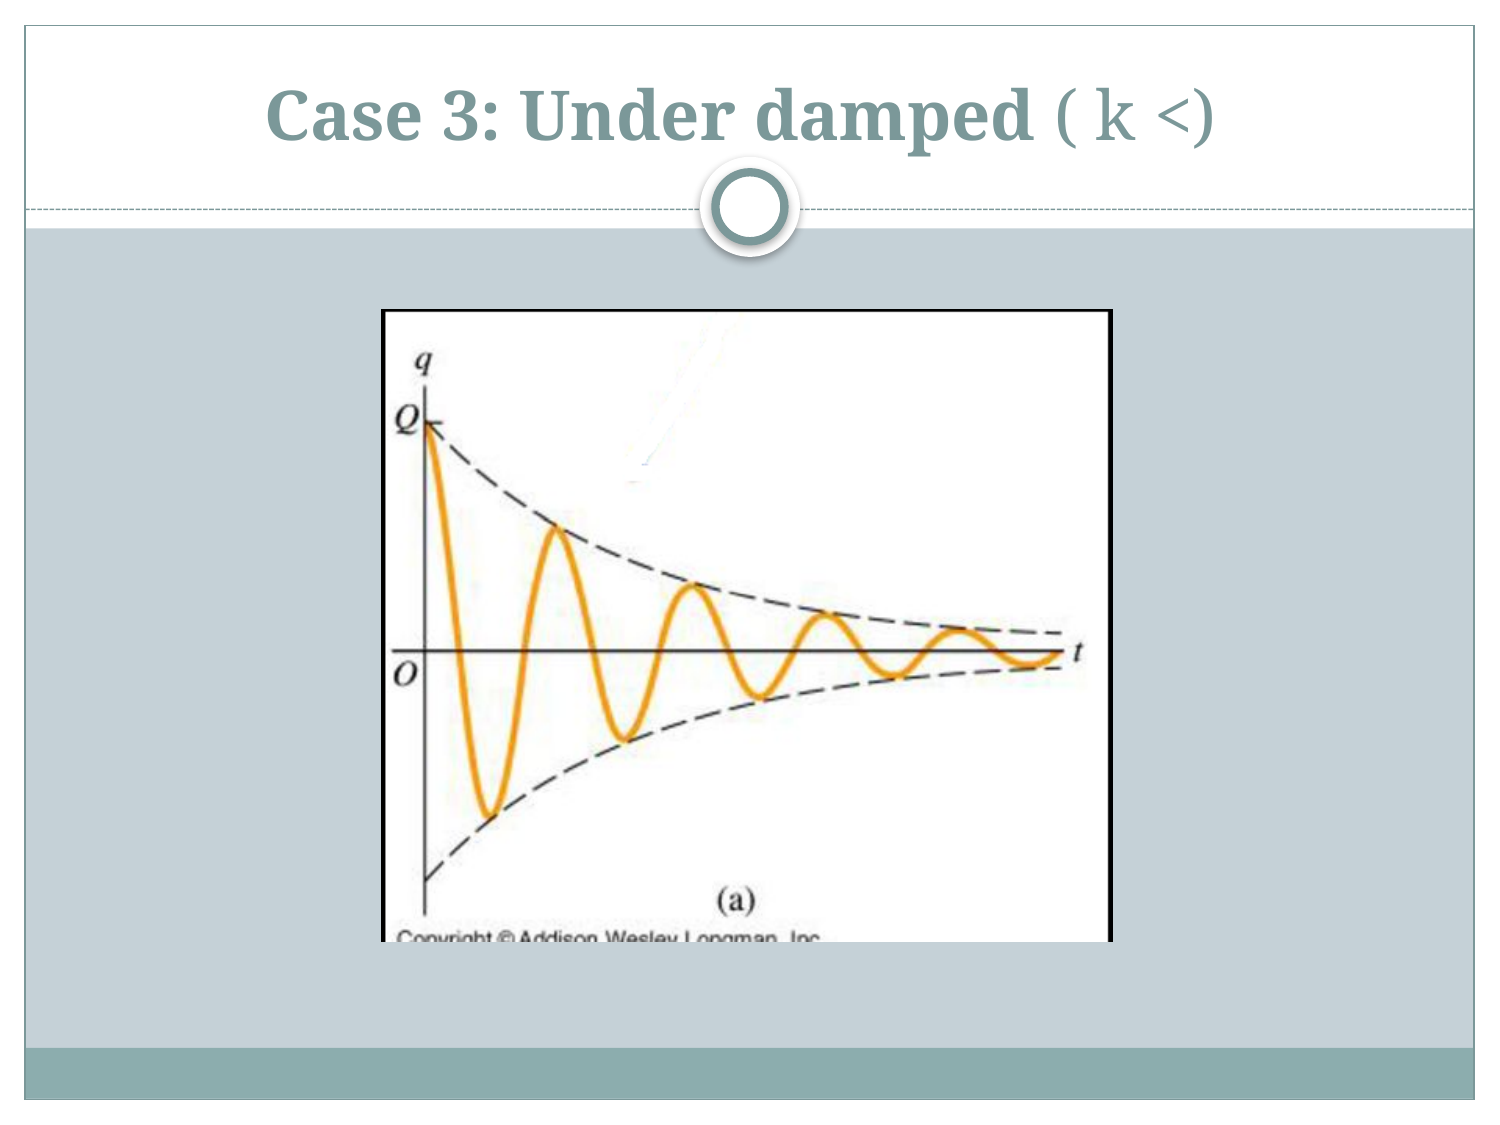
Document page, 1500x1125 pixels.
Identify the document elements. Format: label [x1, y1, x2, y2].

list [381, 309, 1113, 942]
